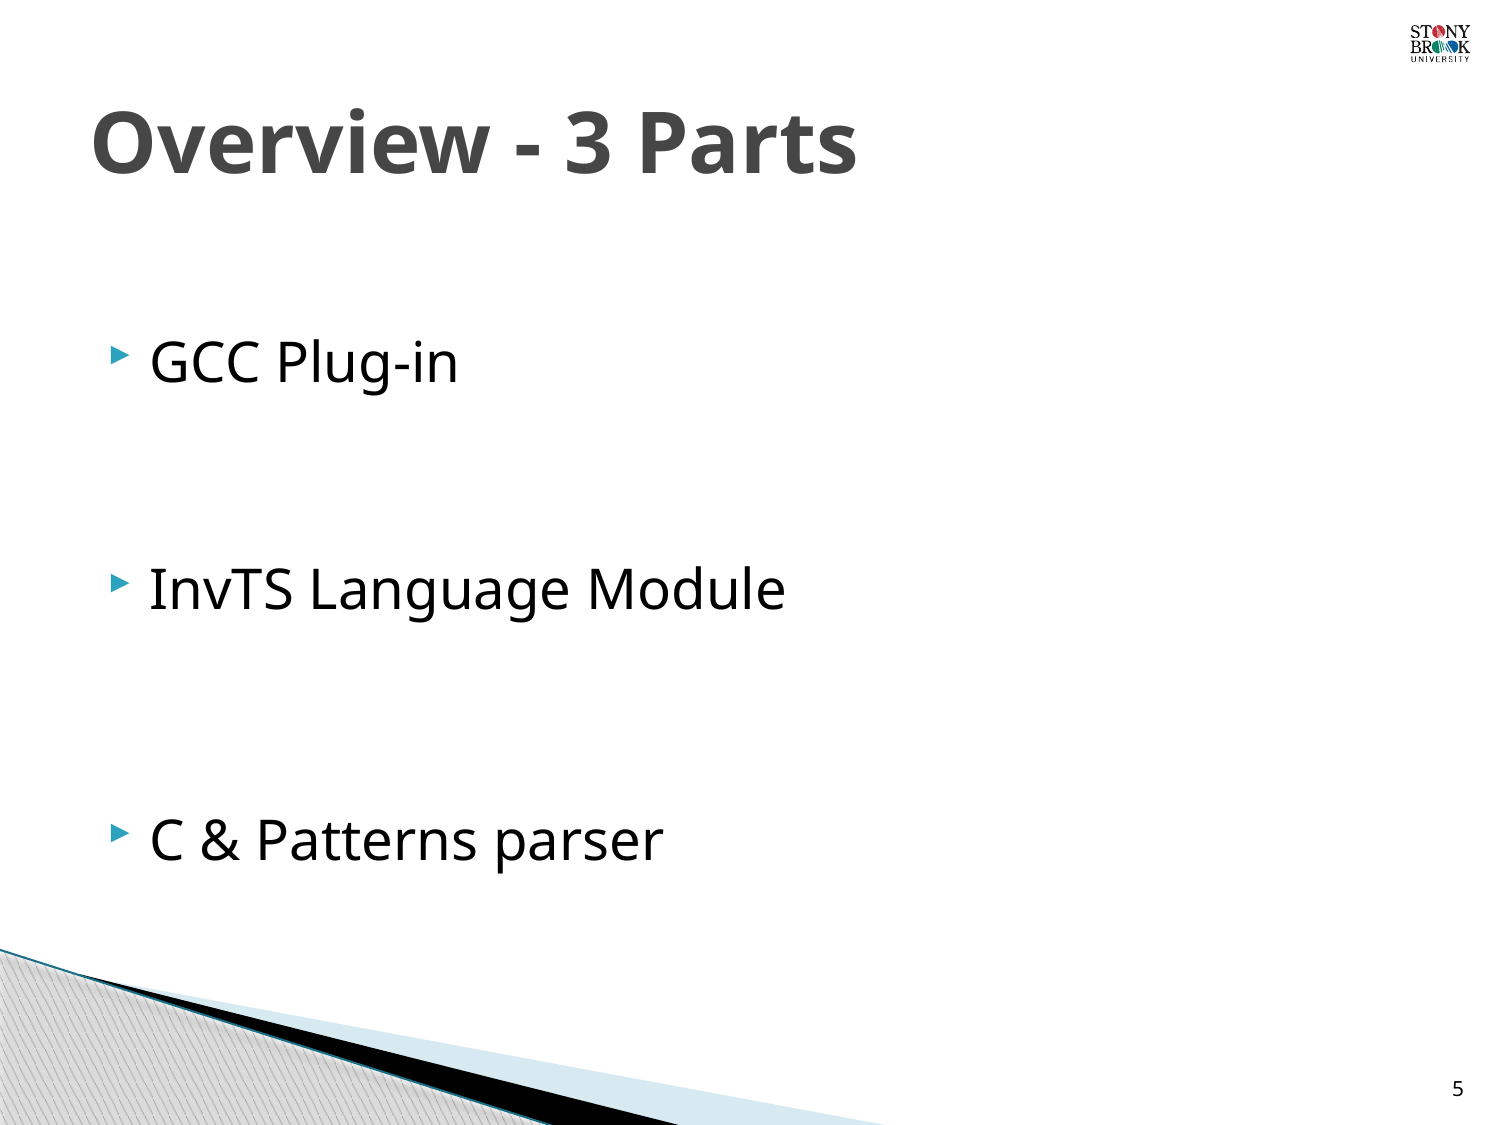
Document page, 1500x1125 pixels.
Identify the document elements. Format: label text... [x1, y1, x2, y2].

slide_number 5 [1418, 1051, 1479, 1112]
title Overview - 3 Parts [75, 45, 1425, 233]
list GCC Plug-in InvTS Language Module C & Patterns parser [75, 243, 1425, 986]
